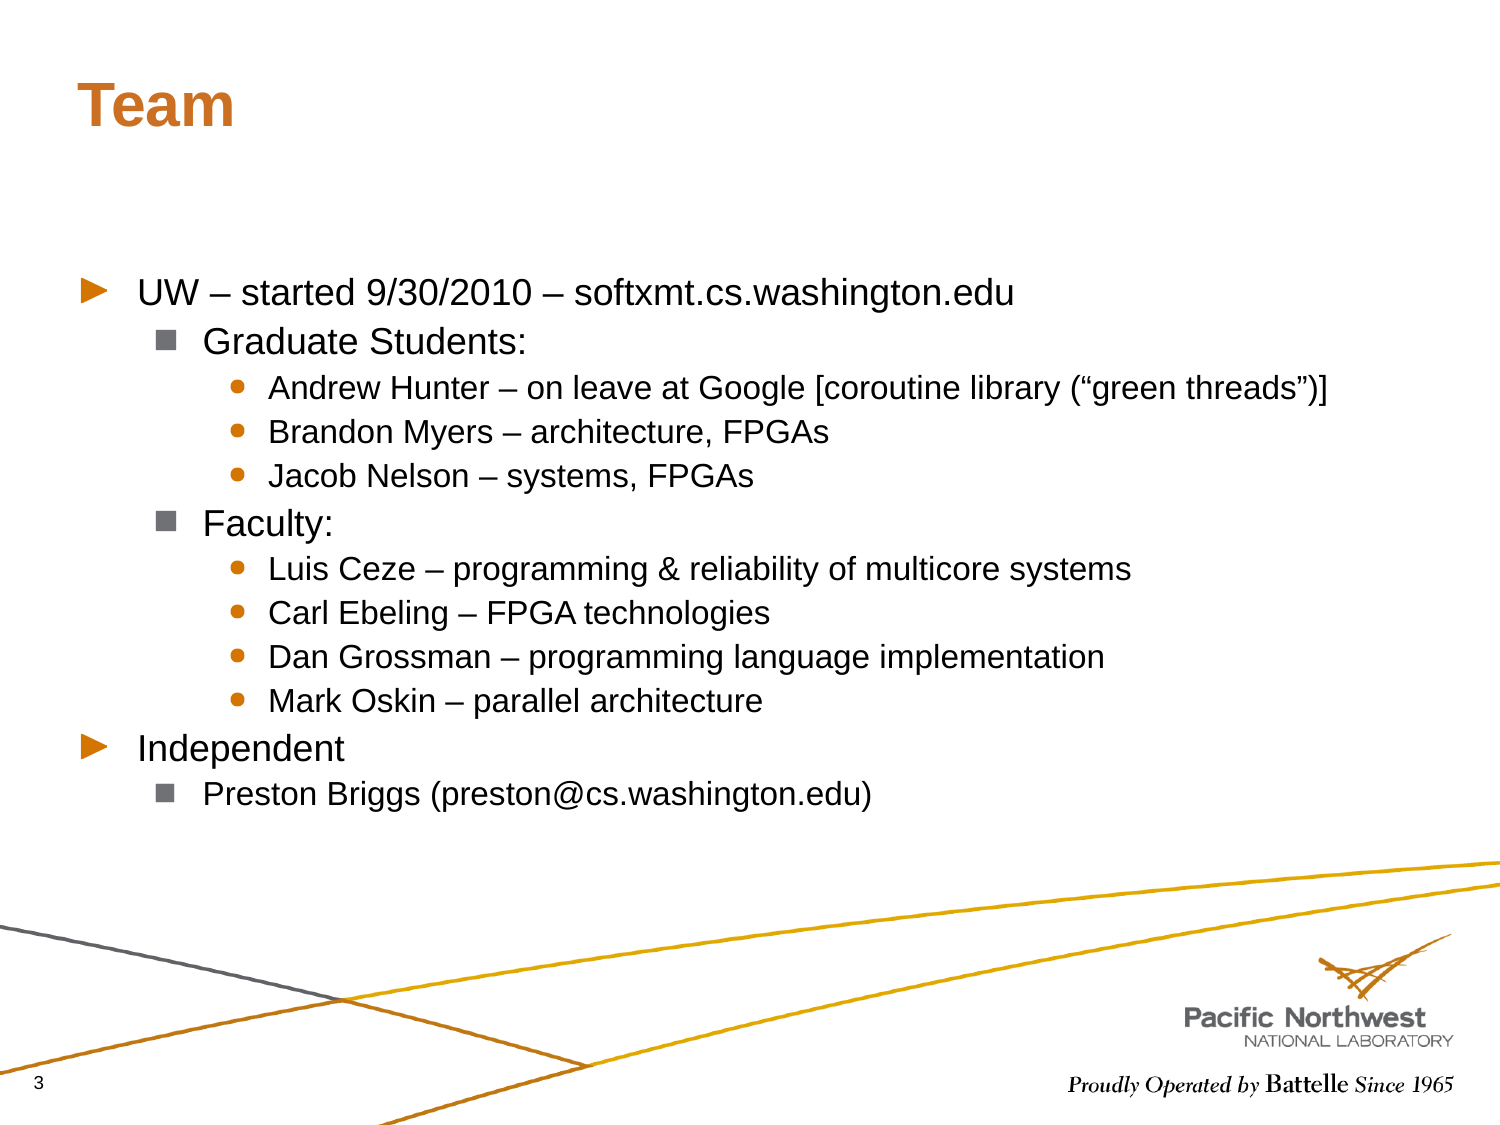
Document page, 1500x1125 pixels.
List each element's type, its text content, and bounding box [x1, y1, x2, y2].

picture [155, 783, 175, 803]
list UW – started 9/30/2010 – softxmt.cs.washington.edu Graduate Students: Andrew Hunter – on leave at Google [coroutine library (“green threads”)] Brandon Myers – architecture, FPGAs Jacob Nelson – systems, FPGAs Faculty: Luis Ceze – programming & reliability of multicore systems Carl Ebeling – FPGA technologies Dan Grossman – programming language implementation Mark Oskin – parallel architecture Independent Preston Briggs (preston@cs.washington.edu) [80, 274, 1424, 862]
picture [80, 733, 108, 760]
picture [230, 423, 245, 438]
picture [80, 277, 108, 304]
picture [0, 843, 1500, 1125]
slide_number 3 [18, 1063, 103, 1124]
picture [230, 560, 245, 575]
picture [155, 510, 177, 532]
picture [230, 604, 245, 619]
picture [155, 329, 177, 351]
title Team [77, 75, 1424, 238]
picture [230, 692, 245, 707]
picture [230, 648, 245, 663]
picture [230, 379, 245, 394]
picture [230, 467, 245, 482]
